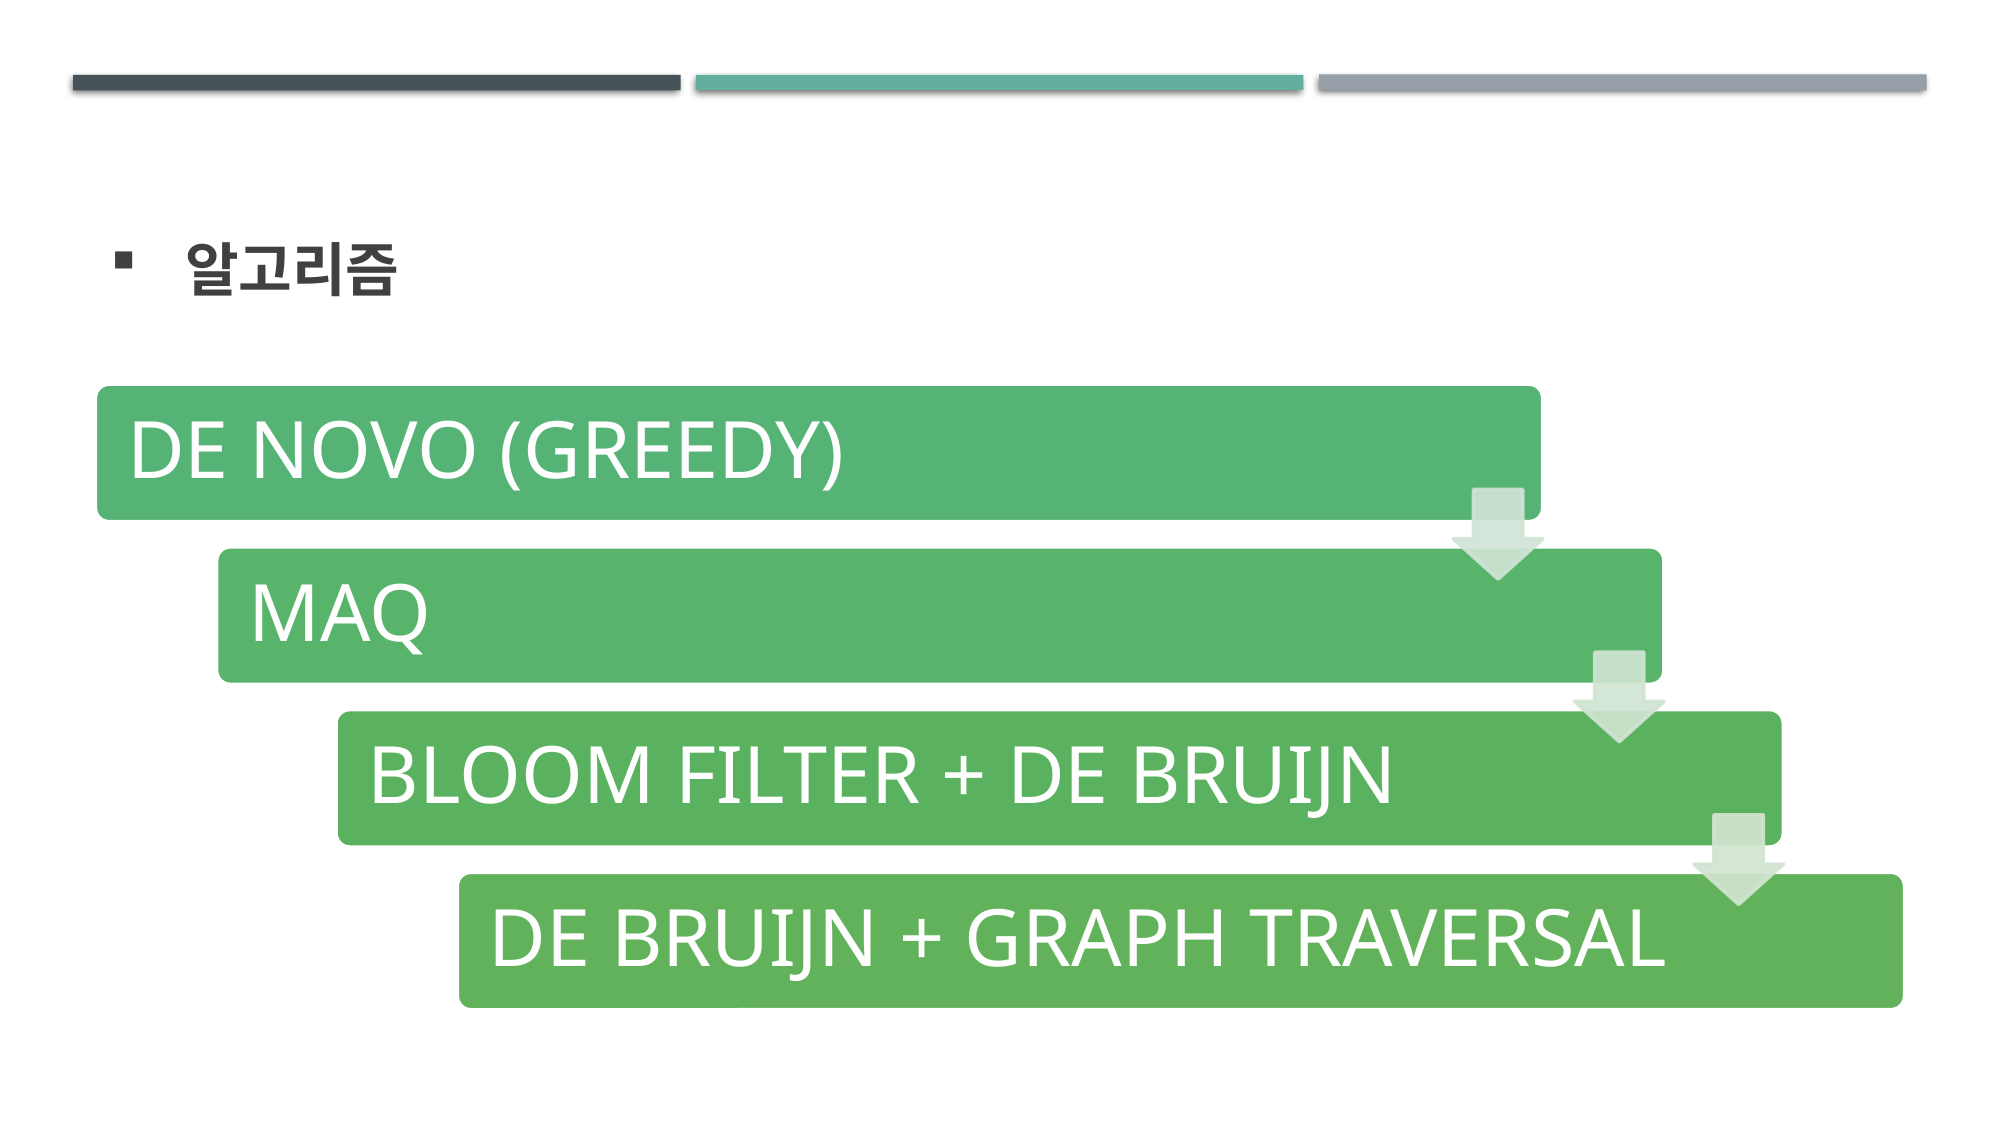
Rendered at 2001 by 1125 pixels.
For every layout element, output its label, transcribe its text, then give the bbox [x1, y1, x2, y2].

title 알고리즘 [95, 115, 1905, 311]
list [94, 383, 1906, 1011]
